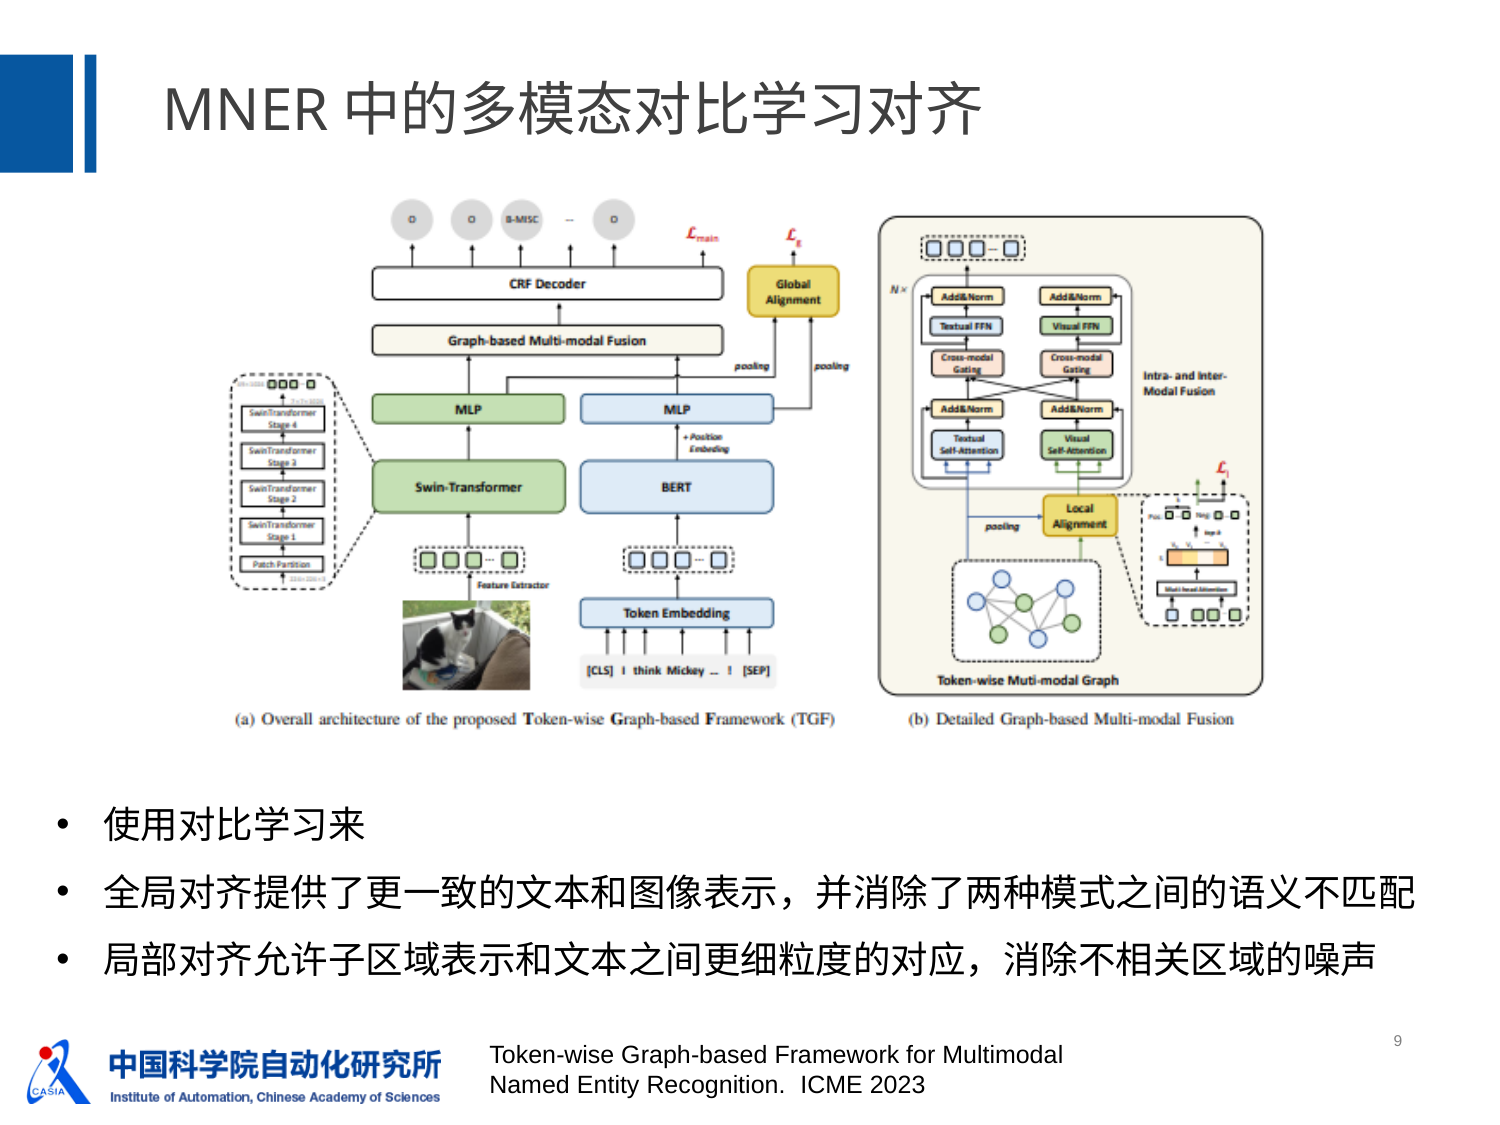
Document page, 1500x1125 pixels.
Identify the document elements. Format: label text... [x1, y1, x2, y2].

title MNER中的多模态对比学习对齐 [147, 54, 1483, 169]
picture [188, 168, 1291, 737]
slide_number 9 [1059, 1023, 1418, 1058]
picture [26, 1039, 441, 1104]
text_box 使用对比学习来 全局对齐提供了更一致的文本和图像表示，并消除了两种模式之间的语义不匹配 局部对齐允许子区域表示和文本之间更细粒度的对应，消除不相关区域的噪声 [41, 771, 1459, 989]
text_box [72, 153, 1407, 771]
text_box Token-wise Graph-based Framework for Multimodal Named Entity Recognition. ICME 2023 [474, 1031, 1157, 1106]
